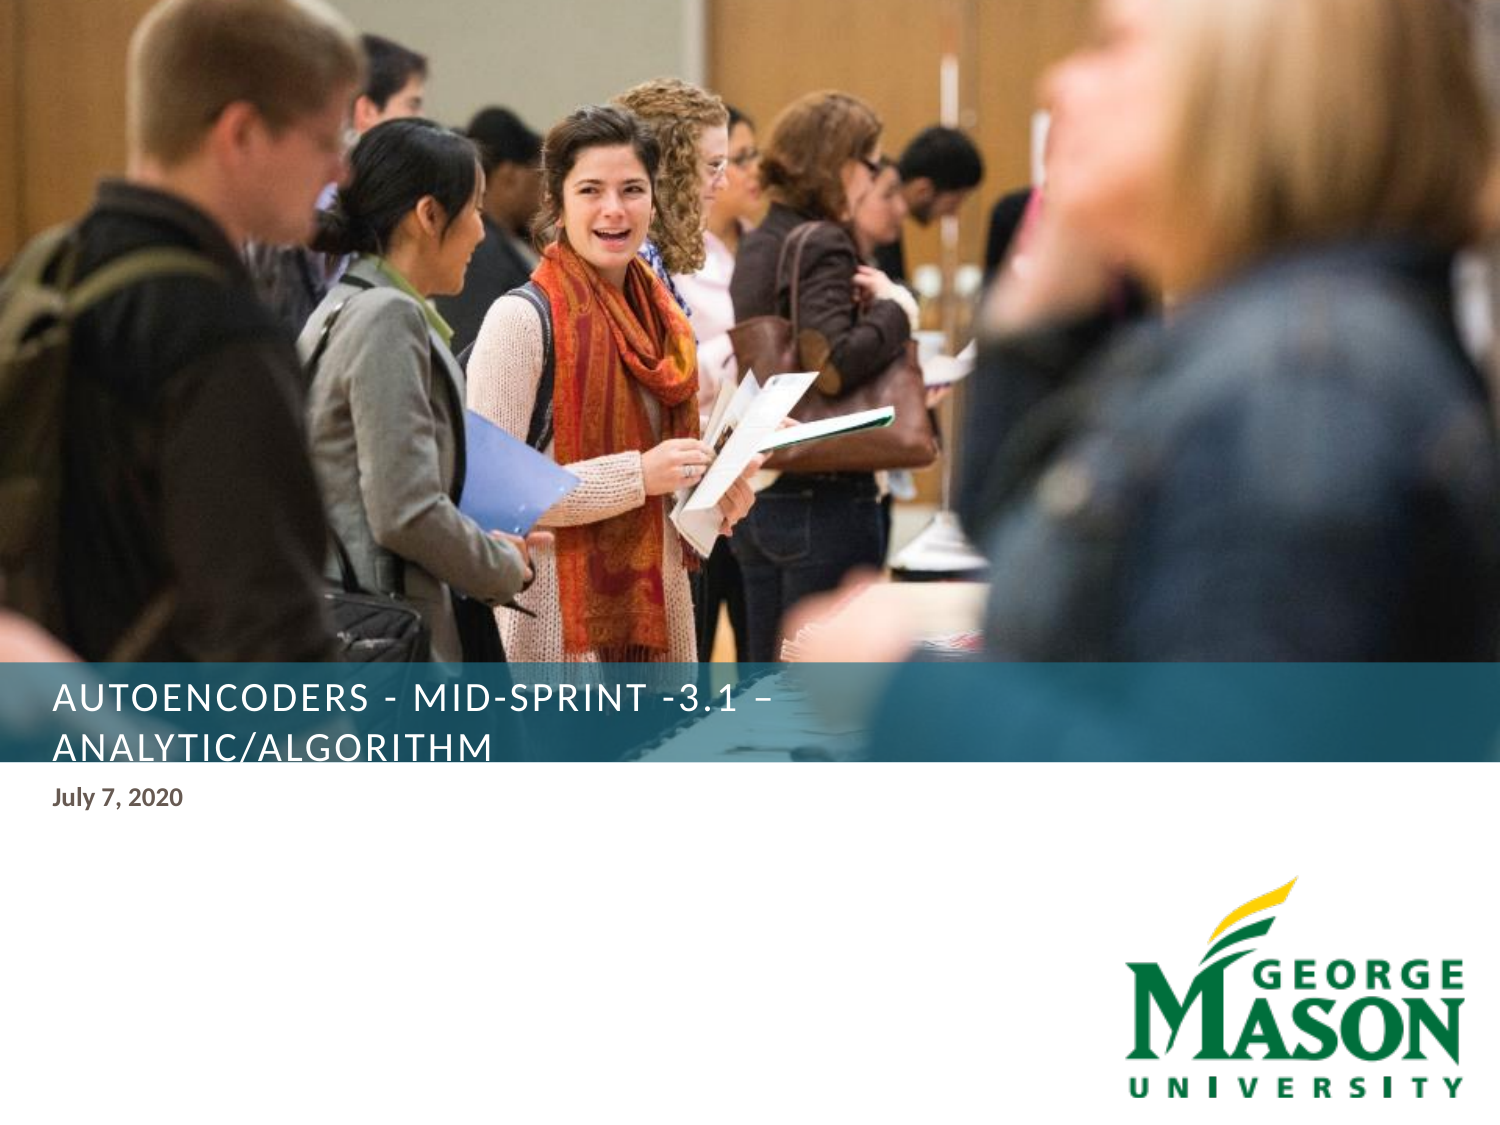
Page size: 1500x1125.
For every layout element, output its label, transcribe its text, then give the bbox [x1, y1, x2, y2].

title Autoencoders - mid-Sprint -3.1 – analytic/algorithm [37, 662, 1226, 750]
subtitle July 7, 2020 [37, 772, 1175, 810]
picture [0, 0, 1500, 662]
